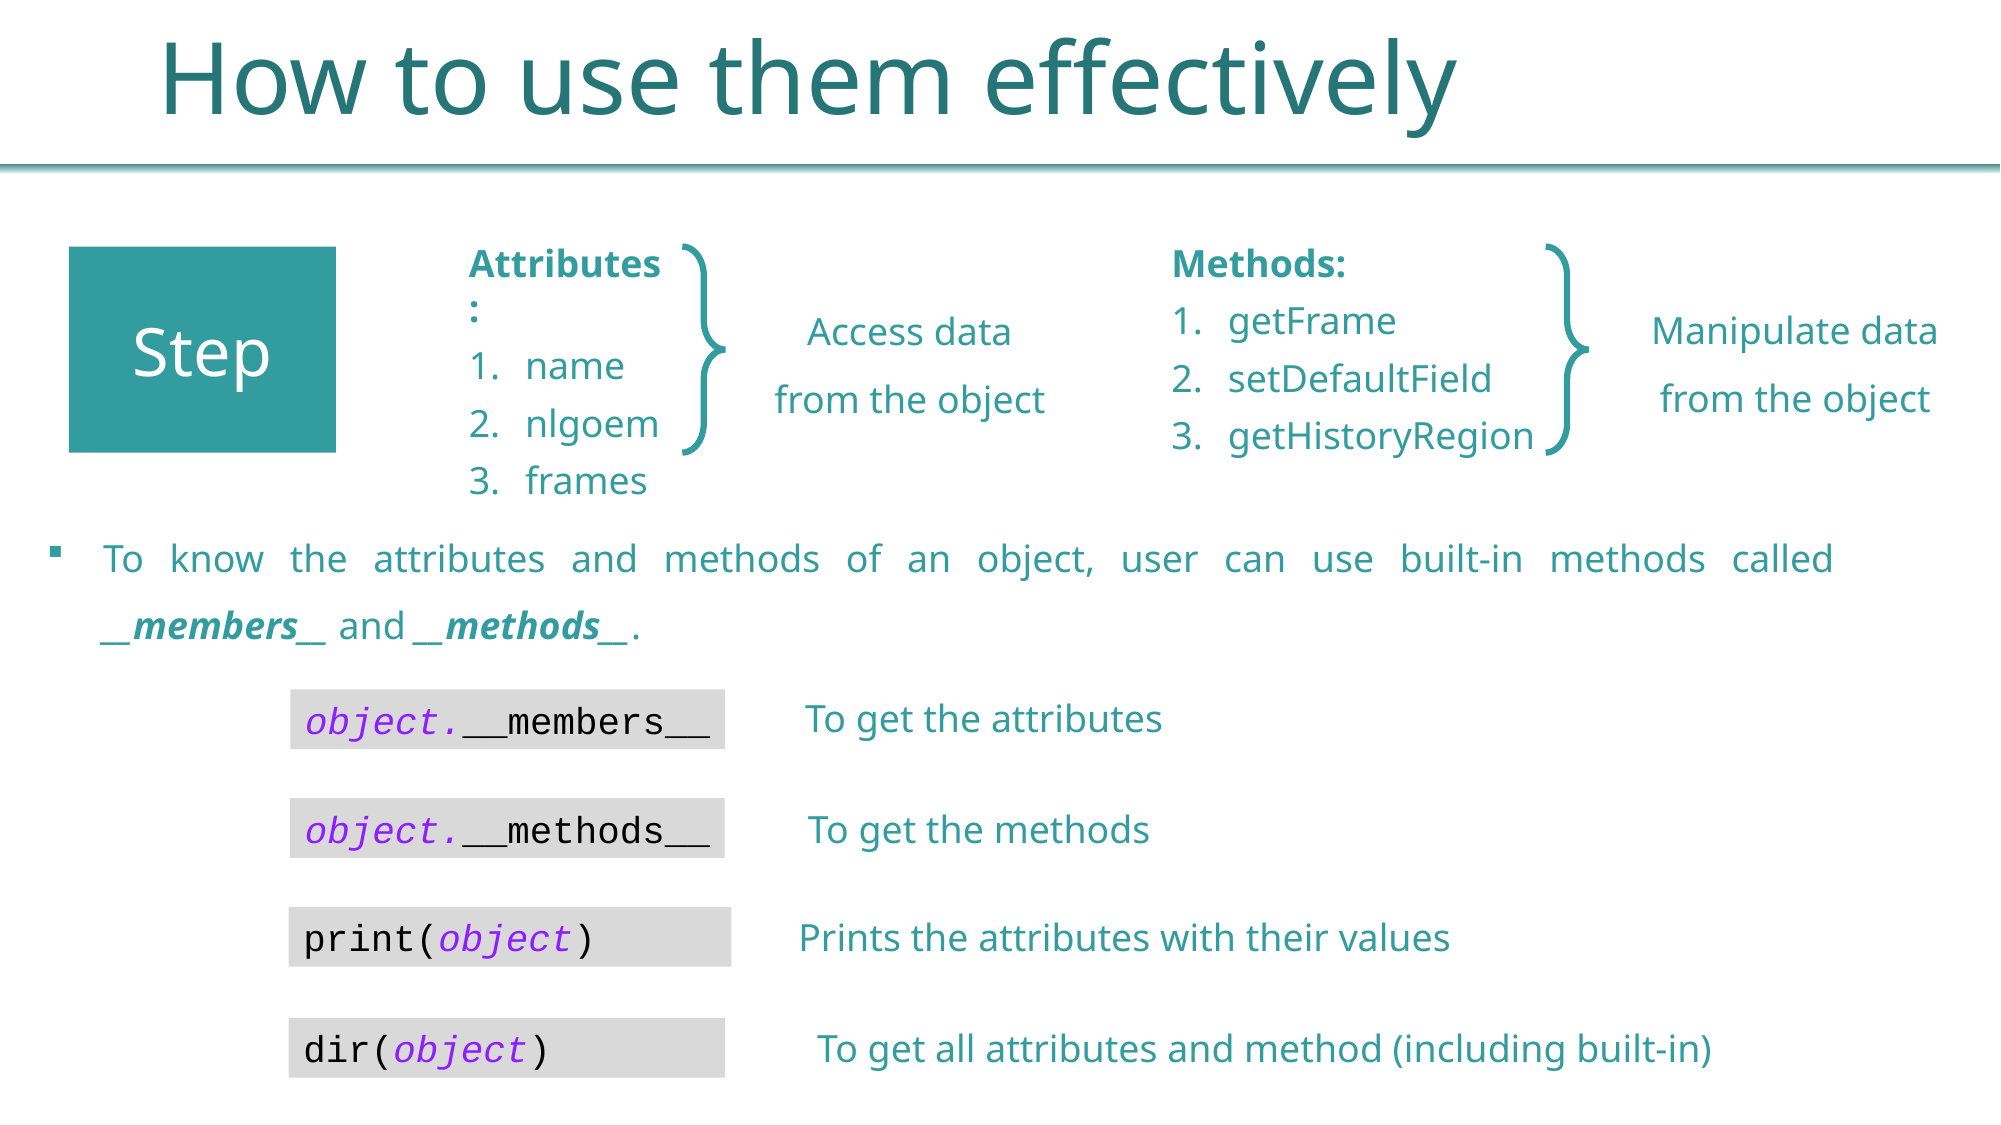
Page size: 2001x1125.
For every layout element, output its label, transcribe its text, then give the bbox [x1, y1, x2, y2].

title How to use them effectively [142, 0, 1830, 145]
text_box dir(object) [288, 1017, 726, 1078]
text_box Attributes: name nlgoem frames [453, 232, 683, 510]
text_box Methods: getFrame setDefaultField getHistoryRegion [1156, 232, 1553, 465]
text_box To know the attributes and methods of an object, user can use built-in methods called __members__ and __methods__. [32, 504, 1851, 655]
text_box To get all attributes and method (including built-in) [802, 1017, 1728, 1078]
text_box To get the attributes [790, 687, 1179, 747]
text_box [682, 246, 726, 454]
text_box print(object) [288, 907, 732, 967]
text_box Step [68, 246, 337, 454]
text_box Prints the attributes with their values [783, 907, 1467, 967]
text_box To get the methods [793, 798, 1166, 858]
text_box Manipulate data from the object [1605, 277, 1985, 427]
text_box [1545, 246, 1589, 454]
text_box Access data from the object [748, 278, 1072, 429]
text_box object.__members__ [290, 689, 726, 749]
text_box object.__methods__ [289, 798, 725, 858]
